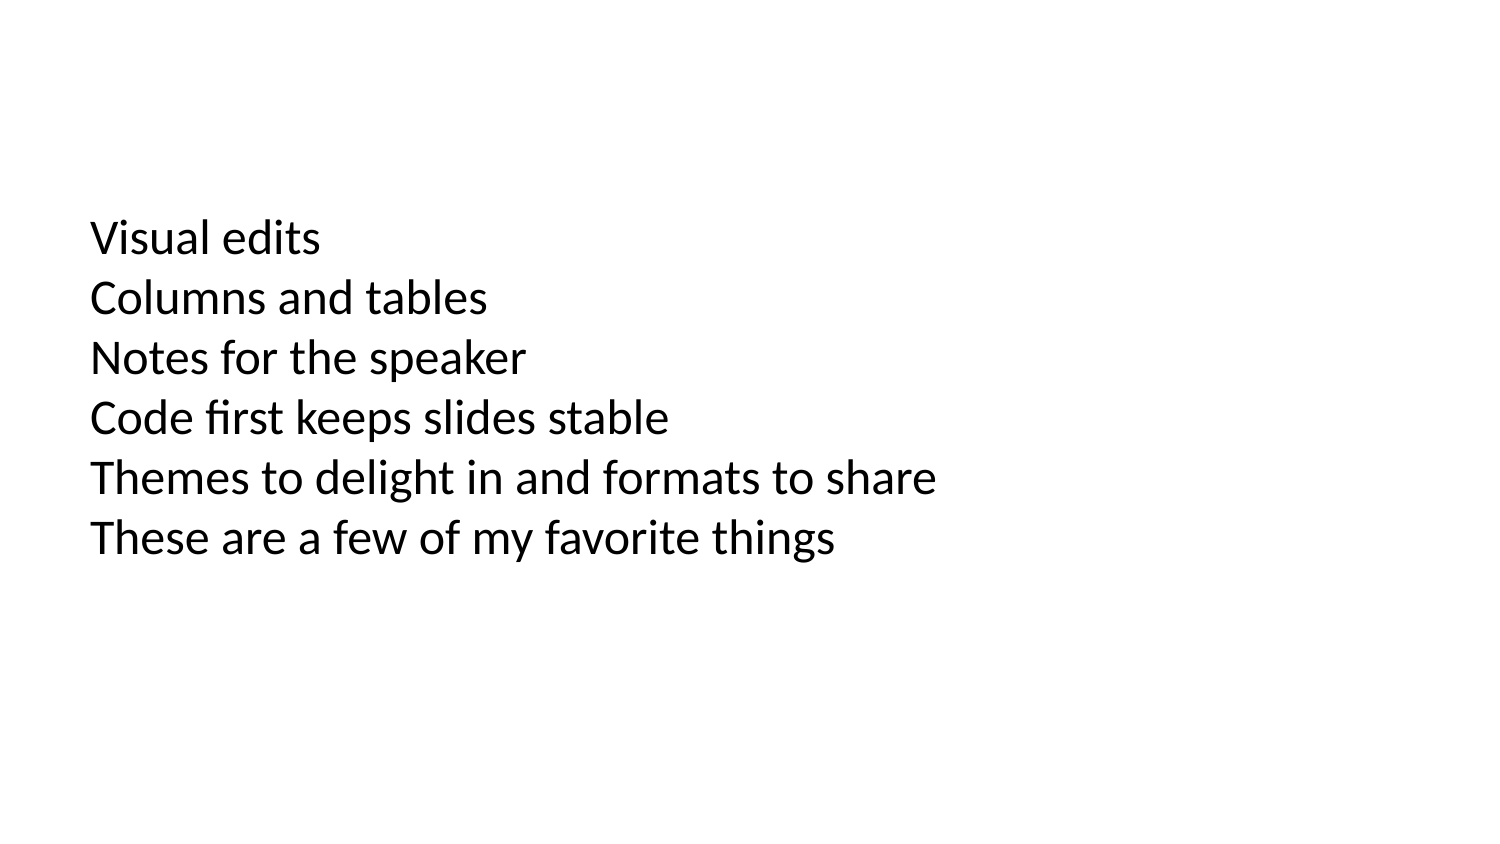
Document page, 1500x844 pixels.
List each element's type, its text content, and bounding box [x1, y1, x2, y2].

list Visual edits Columns and tables Notes for the speaker Code first keeps slides stable Themes to delight in and formats to share These are a few of my favorite things [75, 196, 1425, 754]
